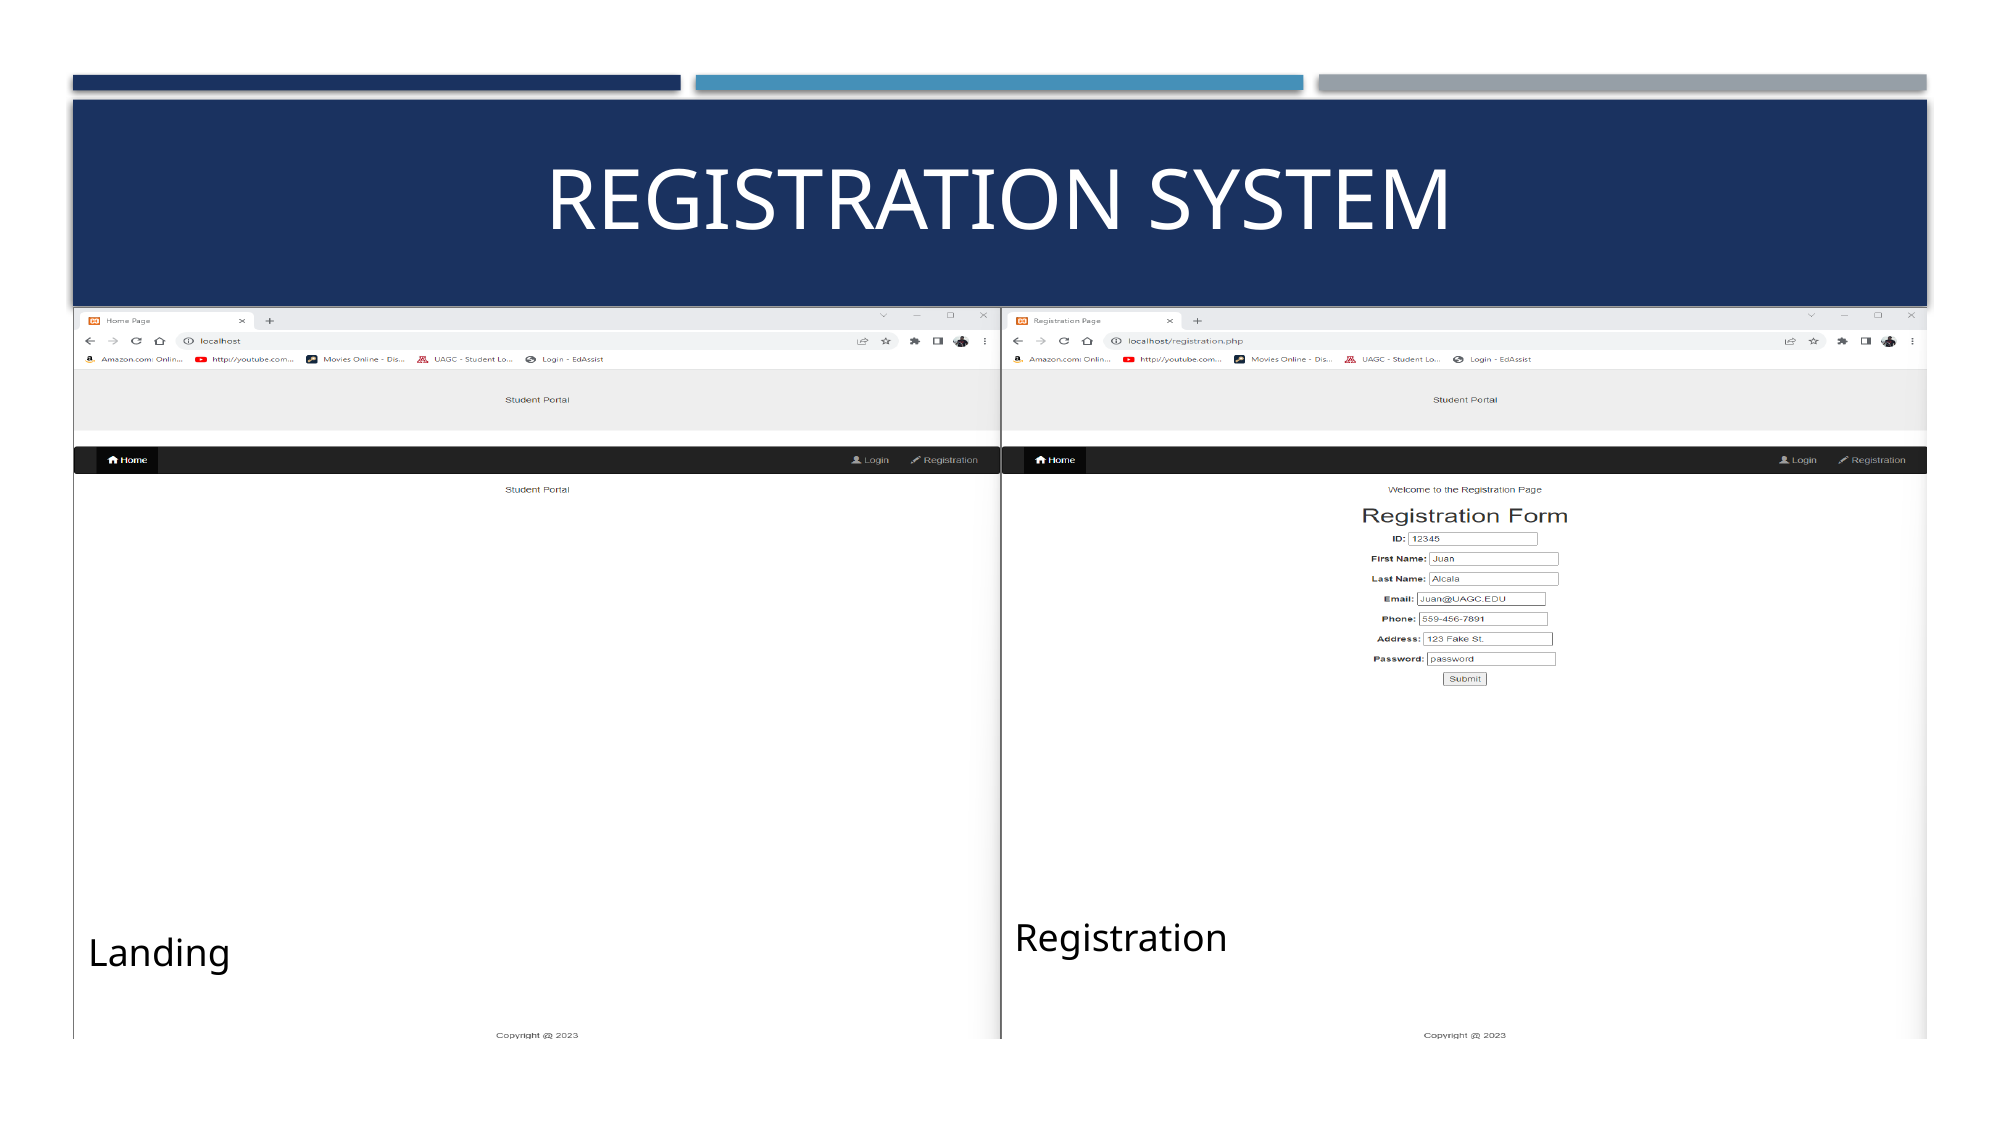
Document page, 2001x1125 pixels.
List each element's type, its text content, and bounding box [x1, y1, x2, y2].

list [72, 306, 1928, 1040]
title Registration System [73, 45, 1927, 254]
